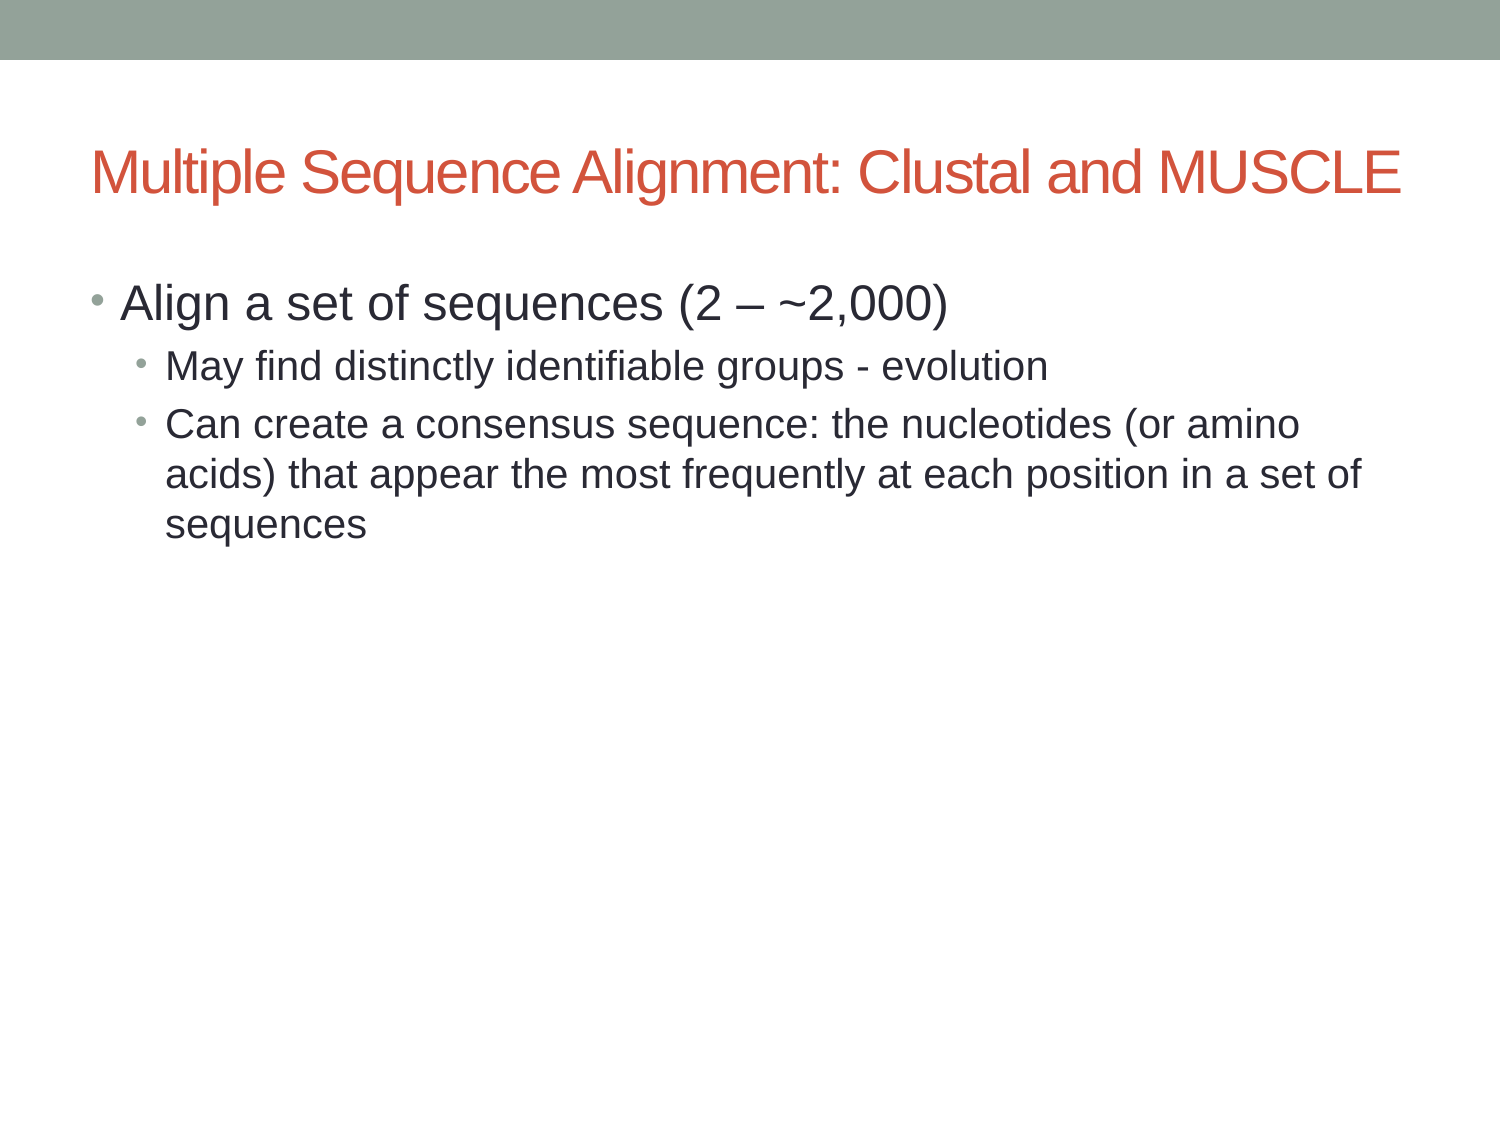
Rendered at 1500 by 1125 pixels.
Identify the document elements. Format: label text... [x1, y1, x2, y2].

list Align a set of sequences (2 – ~2,000) May find distinctly identifiable groups - evolution Can create a consensus sequence: the nucleotides (or amino acids) that appear the most frequently at each position in a set of sequences [75, 262, 1425, 1063]
title Multiple Sequence Alignment: Clustal and MUSCLE [75, 87, 1425, 250]
